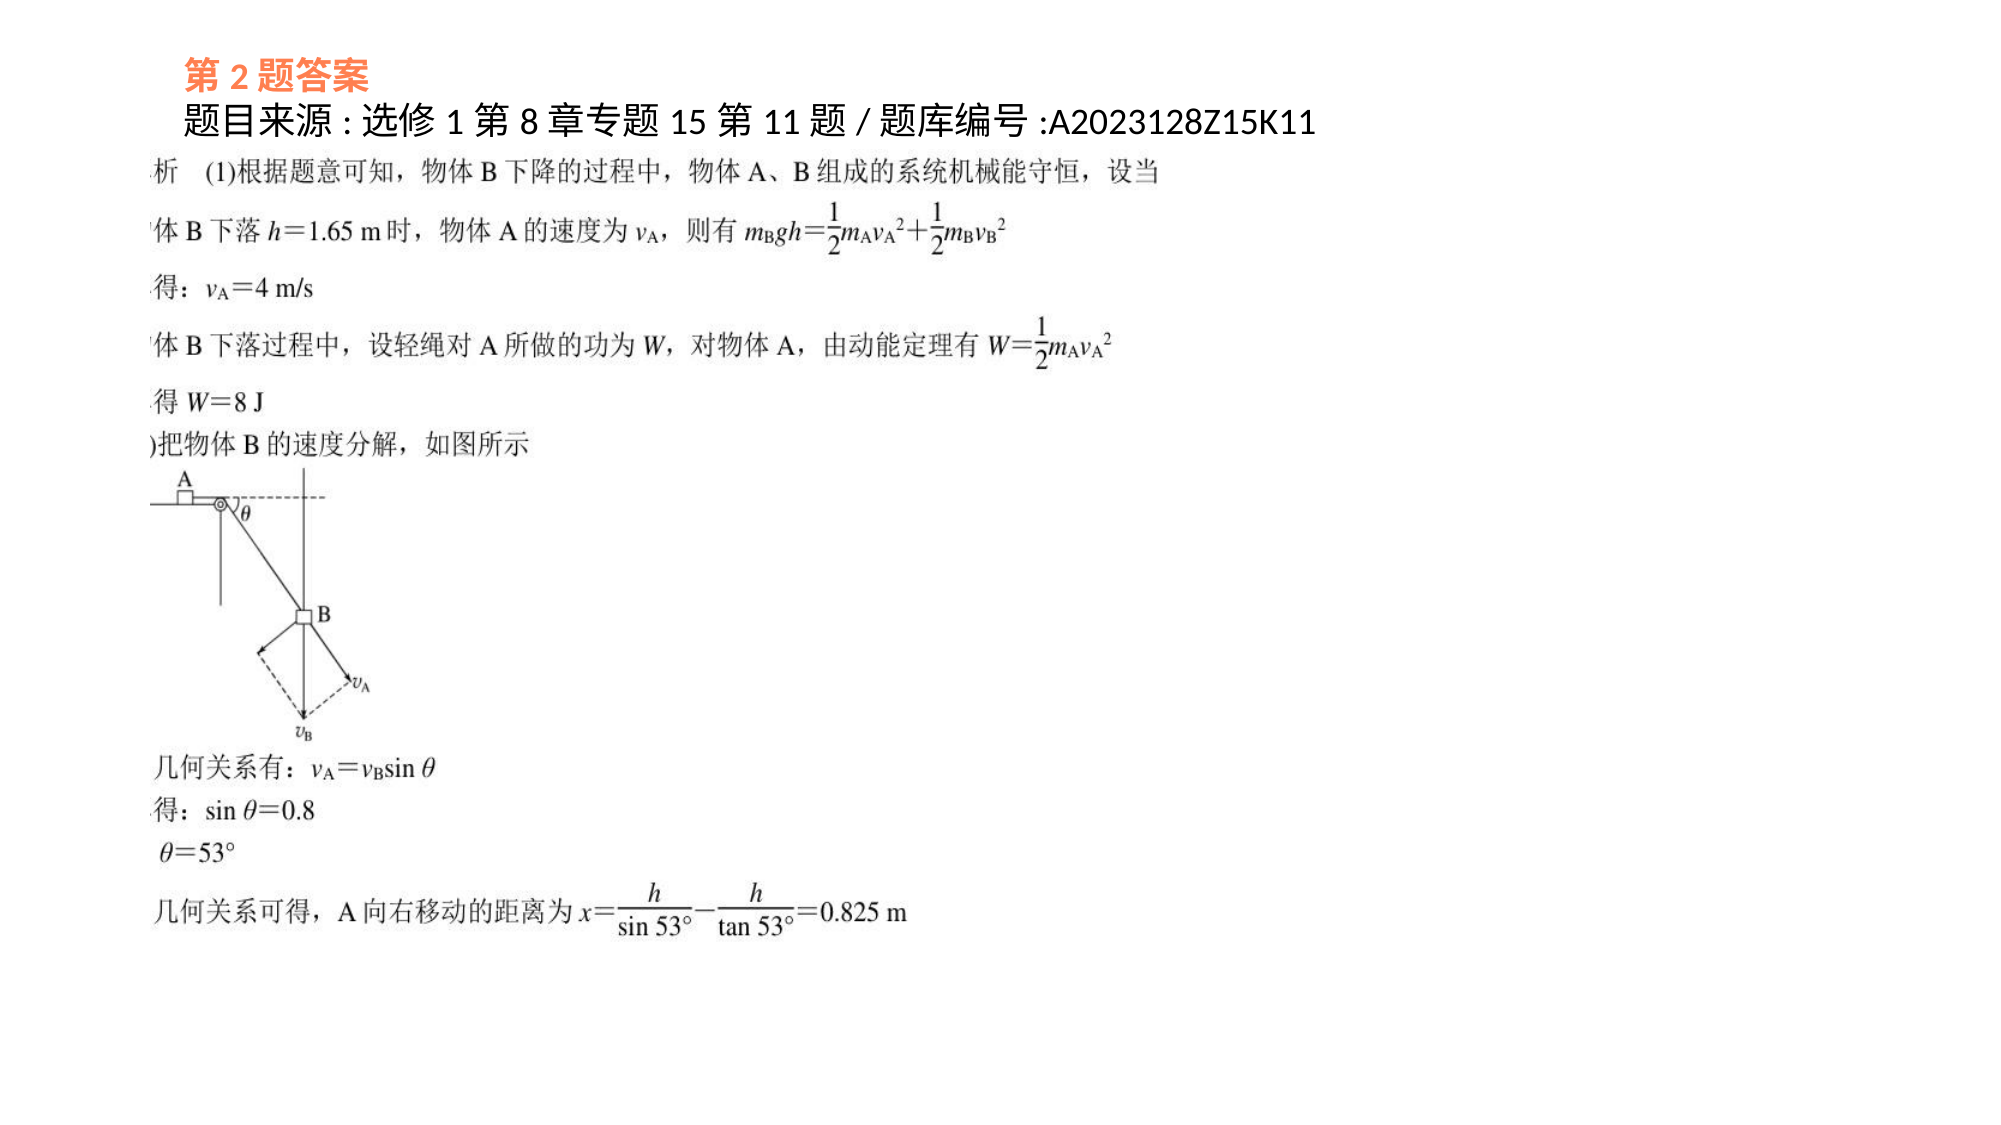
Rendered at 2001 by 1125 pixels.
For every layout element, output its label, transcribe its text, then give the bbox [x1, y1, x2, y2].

text_box 第2题答案 题目来源:选修1第8章专题15第11题/题库编号:A2023128Z15K11 [168, 0, 1332, 148]
picture [149, 149, 1351, 1051]
